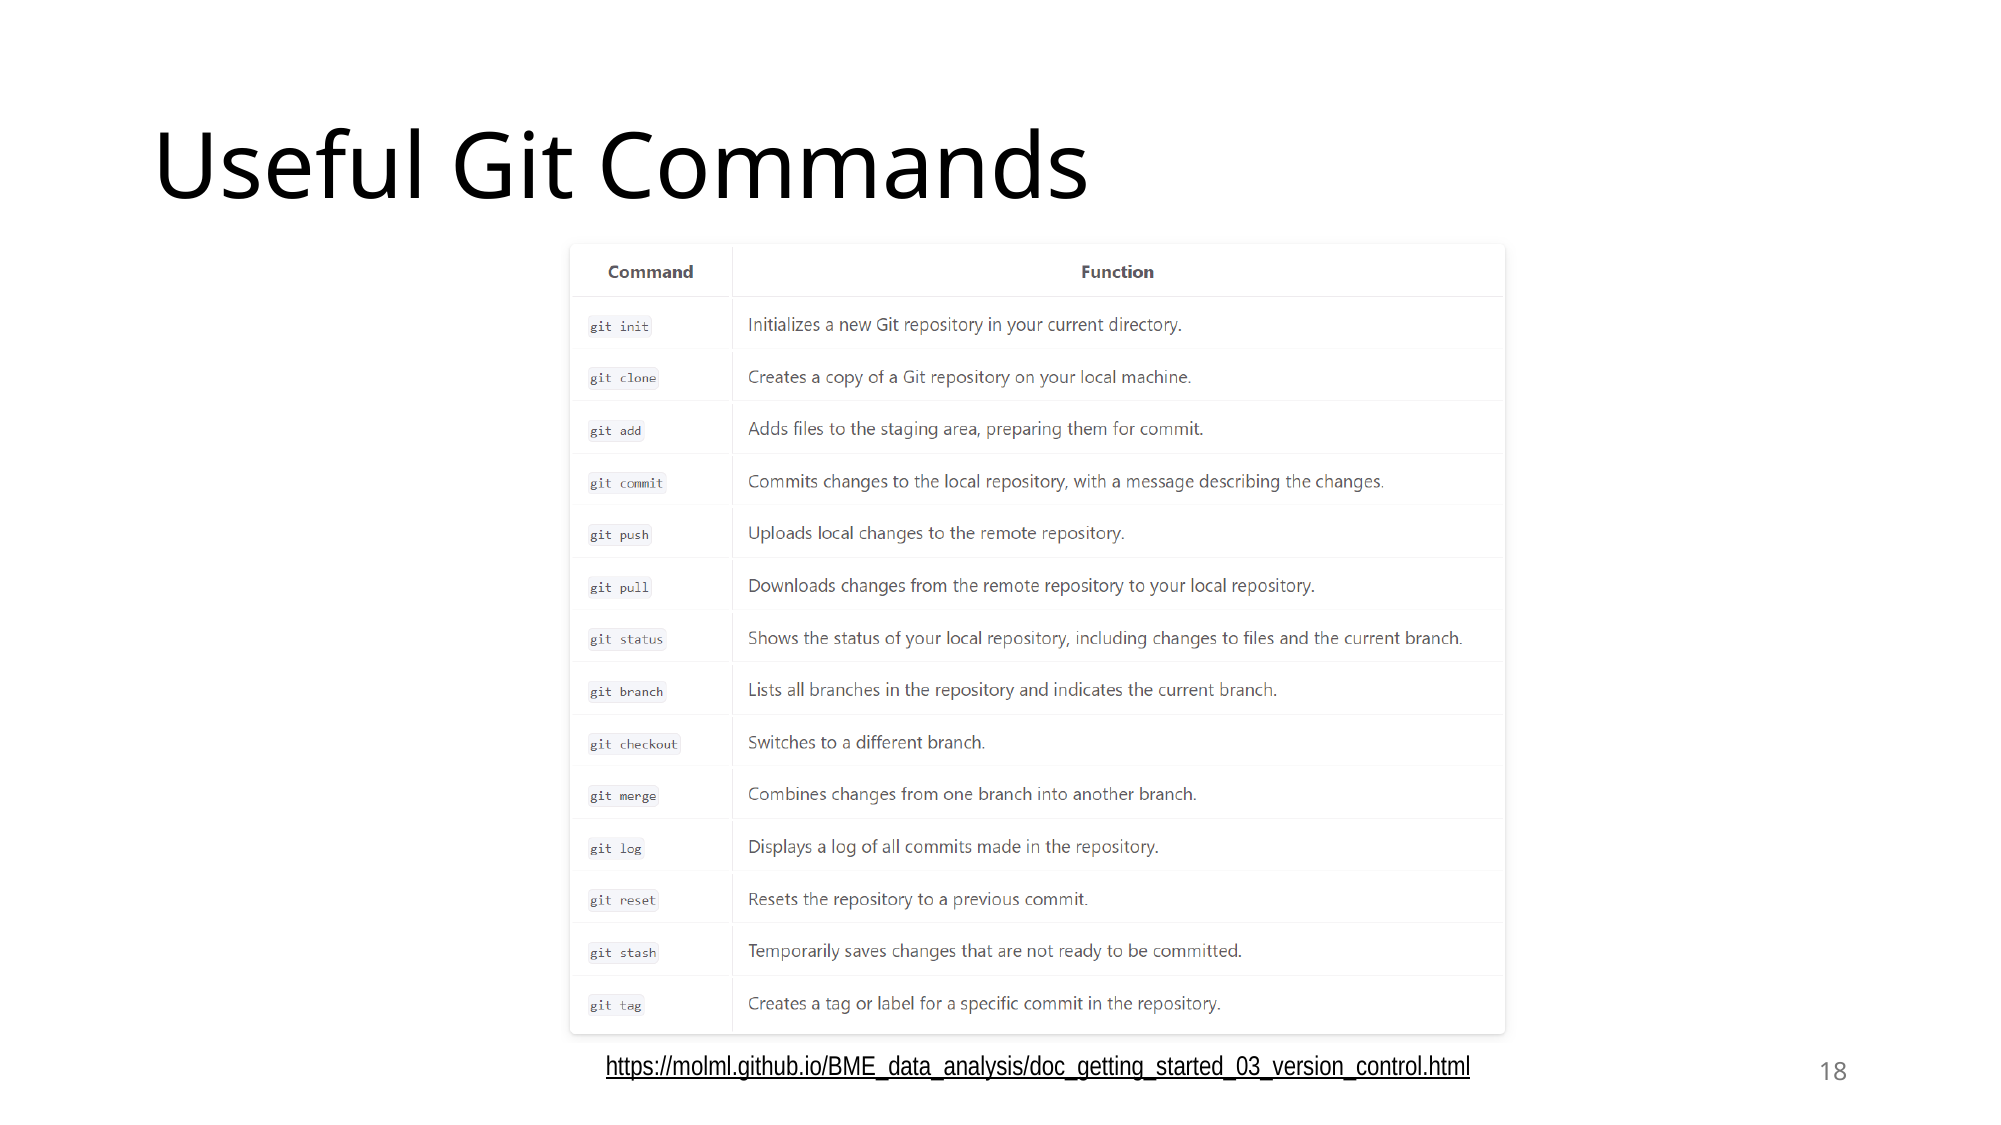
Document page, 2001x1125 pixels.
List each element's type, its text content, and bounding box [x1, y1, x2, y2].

text_box https://molml.github.io/BME_data_analysis/doc_getting_started_03_version_control.html [521, 1041, 1562, 1089]
slide_number 18 [1412, 1042, 1863, 1103]
picture [561, 232, 1522, 1044]
title Useful Git Commands [137, 59, 1863, 278]
